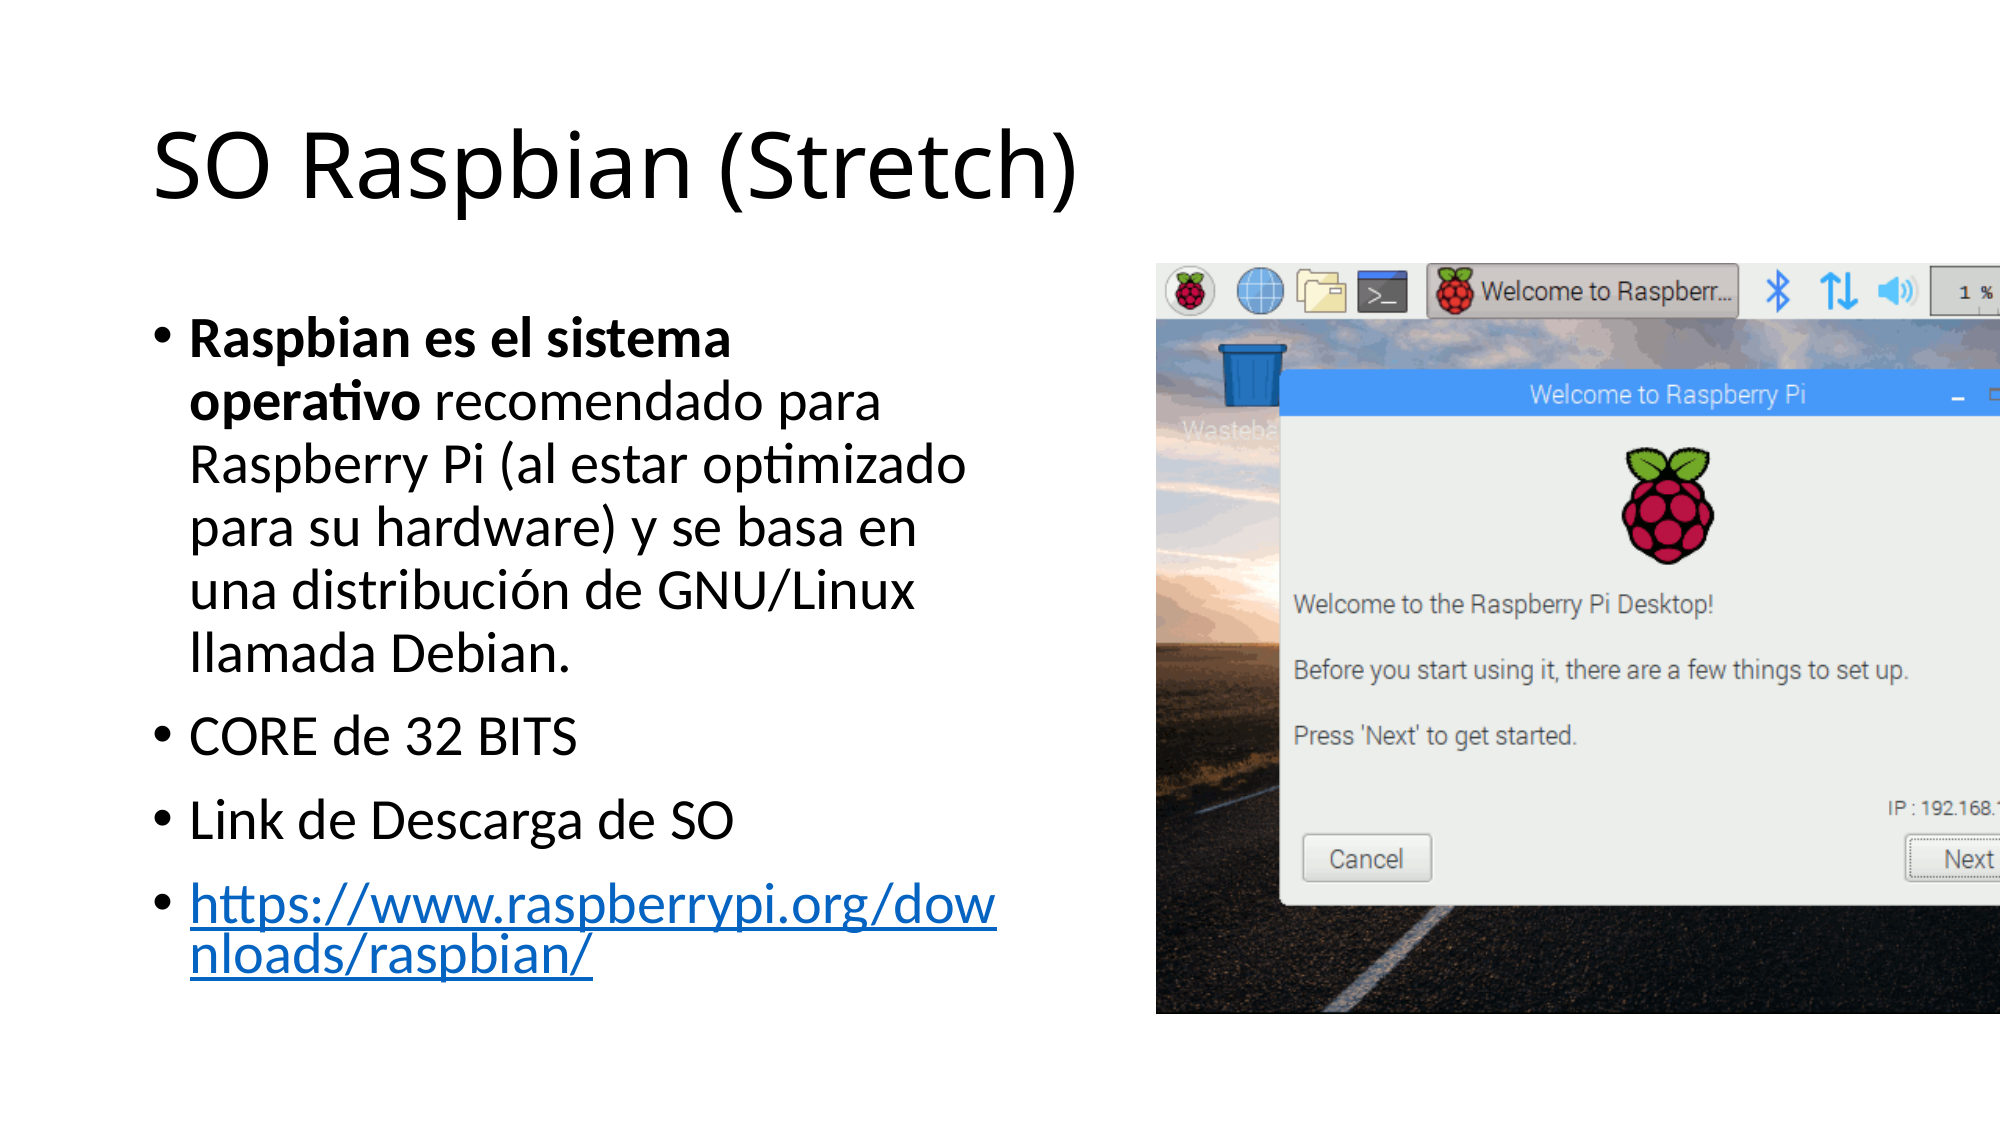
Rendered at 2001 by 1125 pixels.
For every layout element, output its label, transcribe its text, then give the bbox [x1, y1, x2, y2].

list Raspbian es el sistema operativo recomendado para Raspberry Pi (al estar optimizado para su hardware) y se basa en una distribución de GNU/Linux llamada Debian. CORE de 32 BITS Link de Descarga de SO https://www.raspberrypi.org/downloads/raspbian/ [137, 299, 1020, 1014]
title SO Raspbian (Stretch) [137, 59, 1863, 278]
picture [1156, 263, 2000, 1014]
